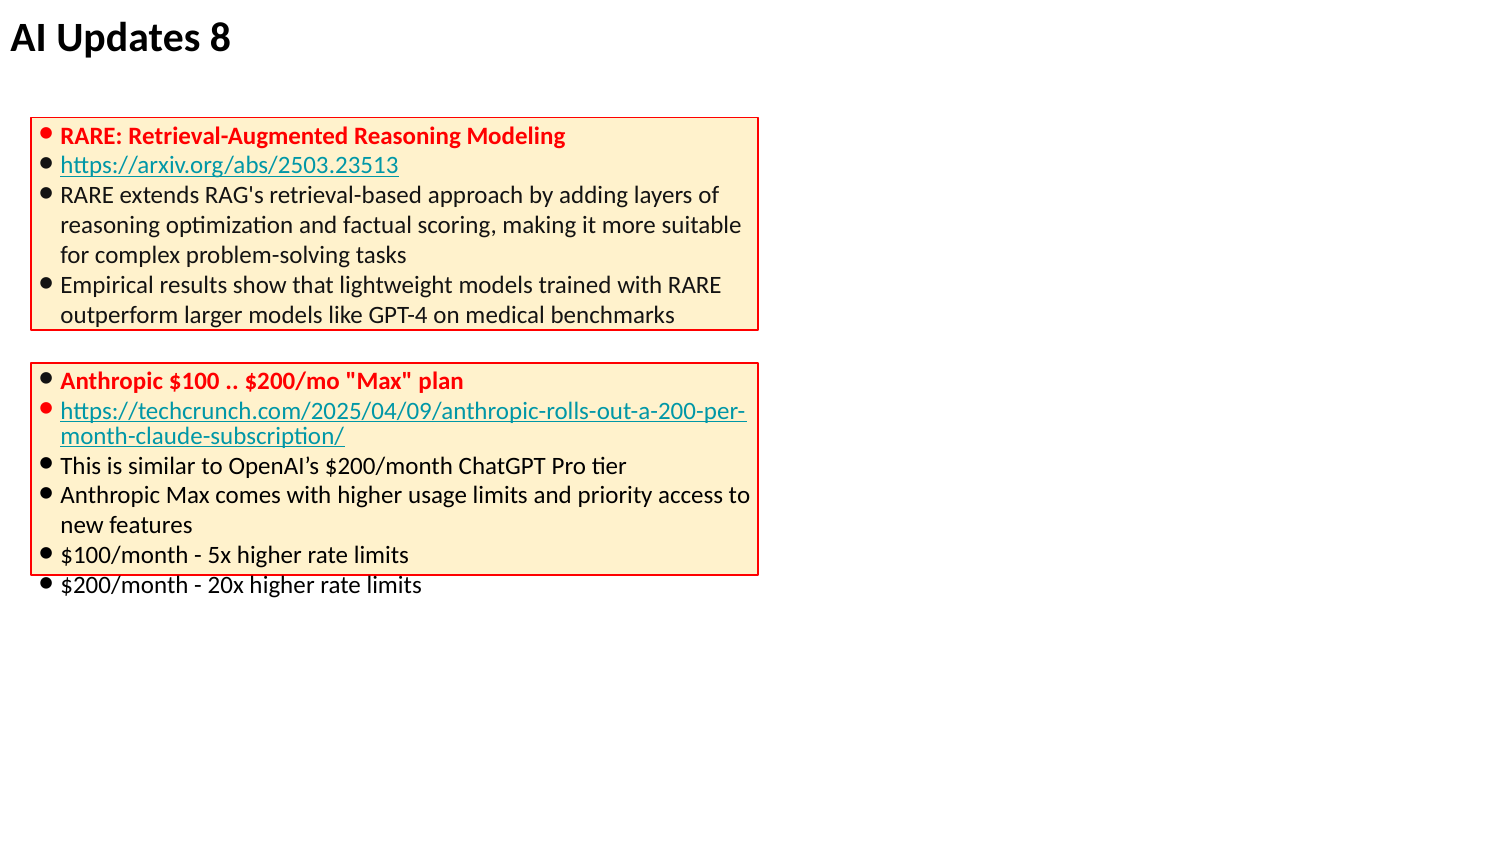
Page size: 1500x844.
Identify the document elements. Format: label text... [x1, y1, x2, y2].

text_box Anthropic $100 .. $200/mo "Max" plan https://techcrunch.com/2025/04/09/anthropic-rolls-out-a-200-per-month-claude-subscription/ This is similar to OpenAI’s $200/month ChatGPT Pro tier Anthropic Max comes with higher usage limits and priority access to new features $100/month - 5x higher rate limits $200/month - 20x higher rate limits [30, 362, 758, 576]
text_box AI Updates 8 [9, 8, 736, 62]
text_box RARE: Retrieval-Augmented Reasoning Modeling https://arxiv.org/abs/2503.23513 RARE extends RAG's retrieval-based approach by adding layers of reasoning optimization and factual scoring, making it more suitable for complex problem-solving tasks Empirical results show that lightweight models trained with RARE outperform larger models like GPT-4 on medical benchmarks [30, 117, 758, 331]
